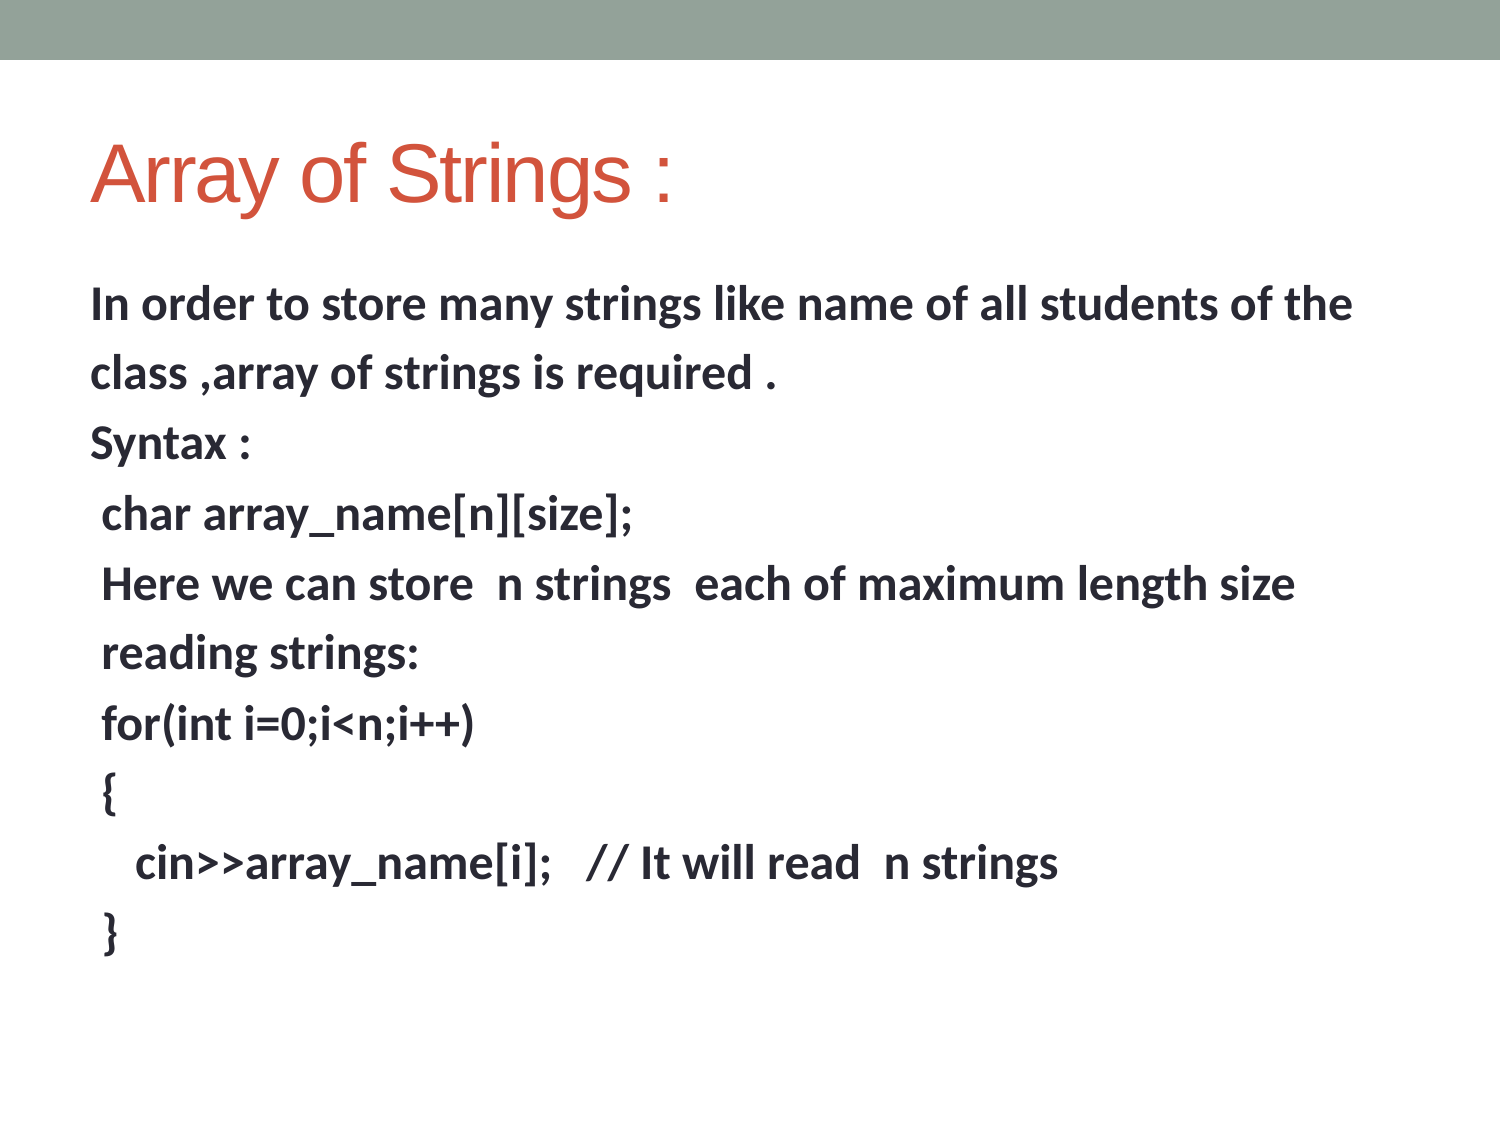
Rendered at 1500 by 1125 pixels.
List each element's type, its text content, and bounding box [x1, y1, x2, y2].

list In order to store many strings like name of all students of the class ,array of strings is required . Syntax : char array_name[n][size]; Here we can store n strings each of maximum length size reading strings: for(int i=0;i<n;i++) { cin>>array_name[i]; // It will read n strings } [75, 262, 1425, 1063]
title Array of Strings : [75, 87, 1425, 250]
